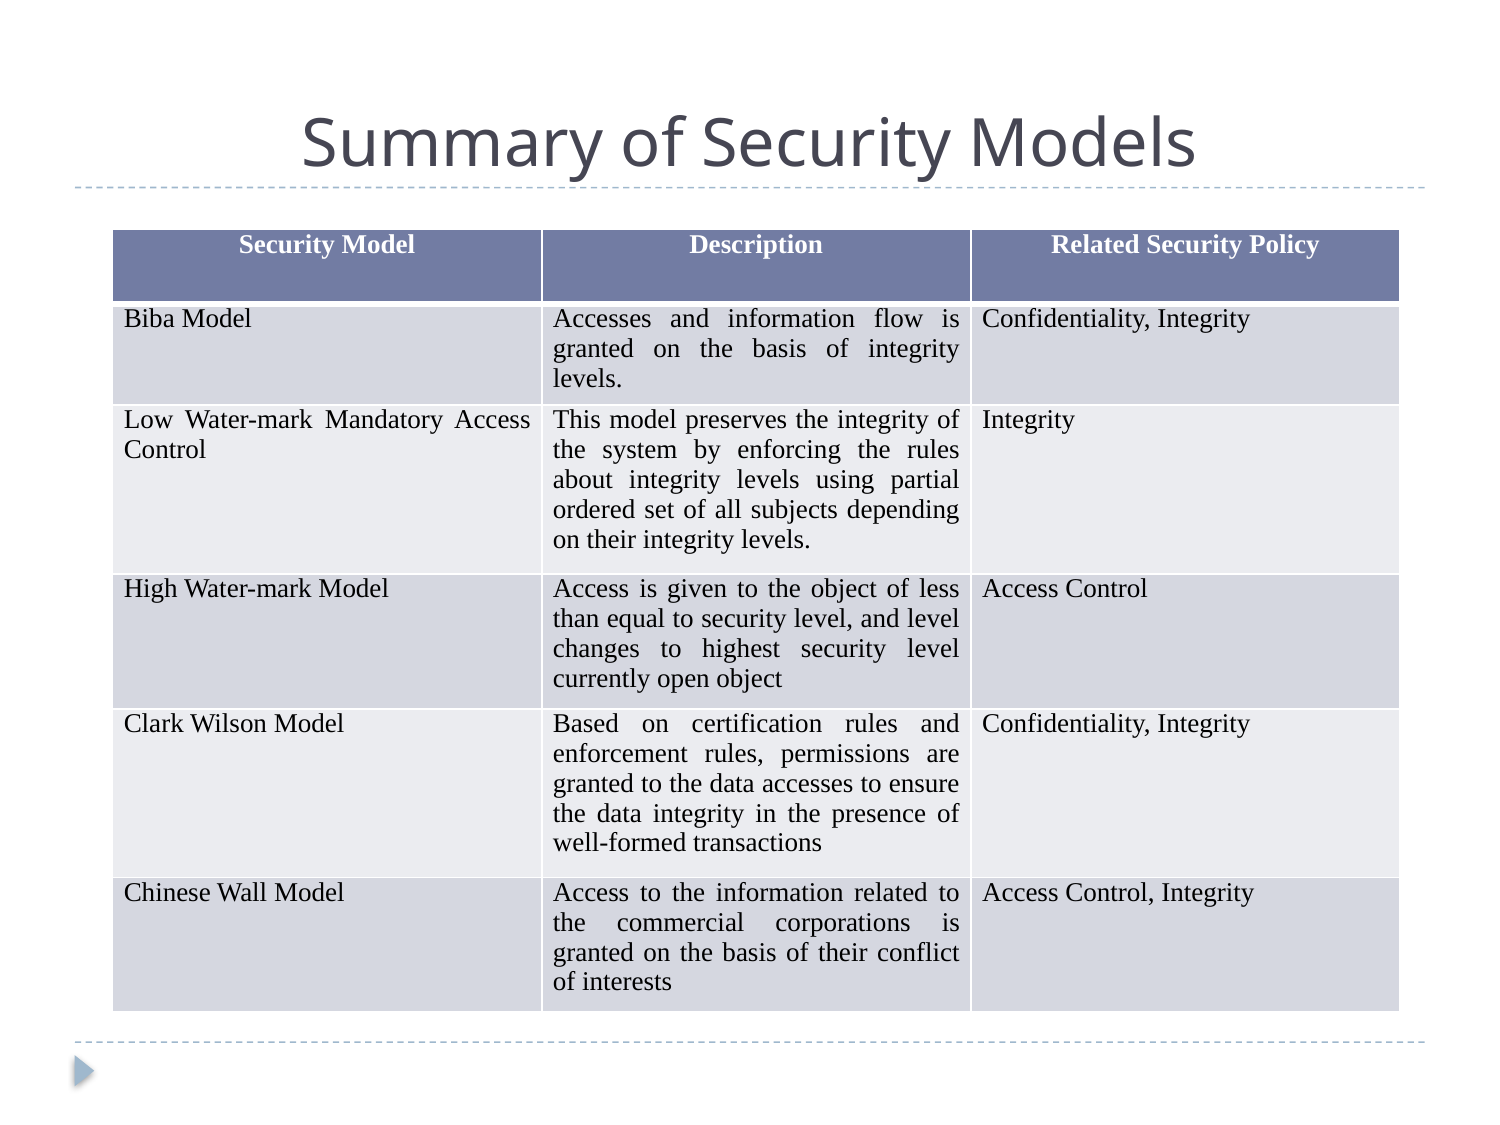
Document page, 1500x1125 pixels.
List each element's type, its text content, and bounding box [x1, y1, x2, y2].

table_cell This model preserves the integrity of the system by enforcing the rules about integrity levels using partial ordered set of all subjects depending on their integrity levels. [543, 406, 970, 573]
table_cell Clark Wilson Model [113, 710, 541, 877]
table_cell Biba Model [113, 307, 541, 404]
table_cell Confidentiality, Integrity [972, 307, 1399, 404]
table_header Security Model [113, 230, 541, 301]
table_cell Chinese Wall Model [113, 878, 541, 1011]
table_cell Integrity [972, 406, 1399, 573]
table_cell Confidentiality, Integrity [972, 710, 1399, 877]
table_cell Based on certification rules and enforcement rules, permissions are granted to the data accesses to ensure the data integrity in the presence of well-formed transactions [543, 710, 970, 877]
table_cell High Water-mark Model [113, 575, 541, 708]
table_cell Access to the information related to the commercial corporations is granted on the basis of their conflict of interests [543, 878, 970, 1011]
table_cell Access Control [972, 575, 1399, 708]
table_header Related Security Policy [972, 230, 1399, 301]
table_cell Access is given to the object of less than equal to security level, and level changes to highest security level currently open object [543, 575, 970, 708]
table_cell Accesses and information flow is granted on the basis of integrity levels. [543, 307, 970, 404]
table_cell Access Control, Integrity [972, 878, 1399, 1011]
title Summary of Security Models [75, 24, 1425, 188]
table_cell Low Water-mark Mandatory Access Control [113, 406, 541, 573]
table_header Description [543, 230, 970, 301]
